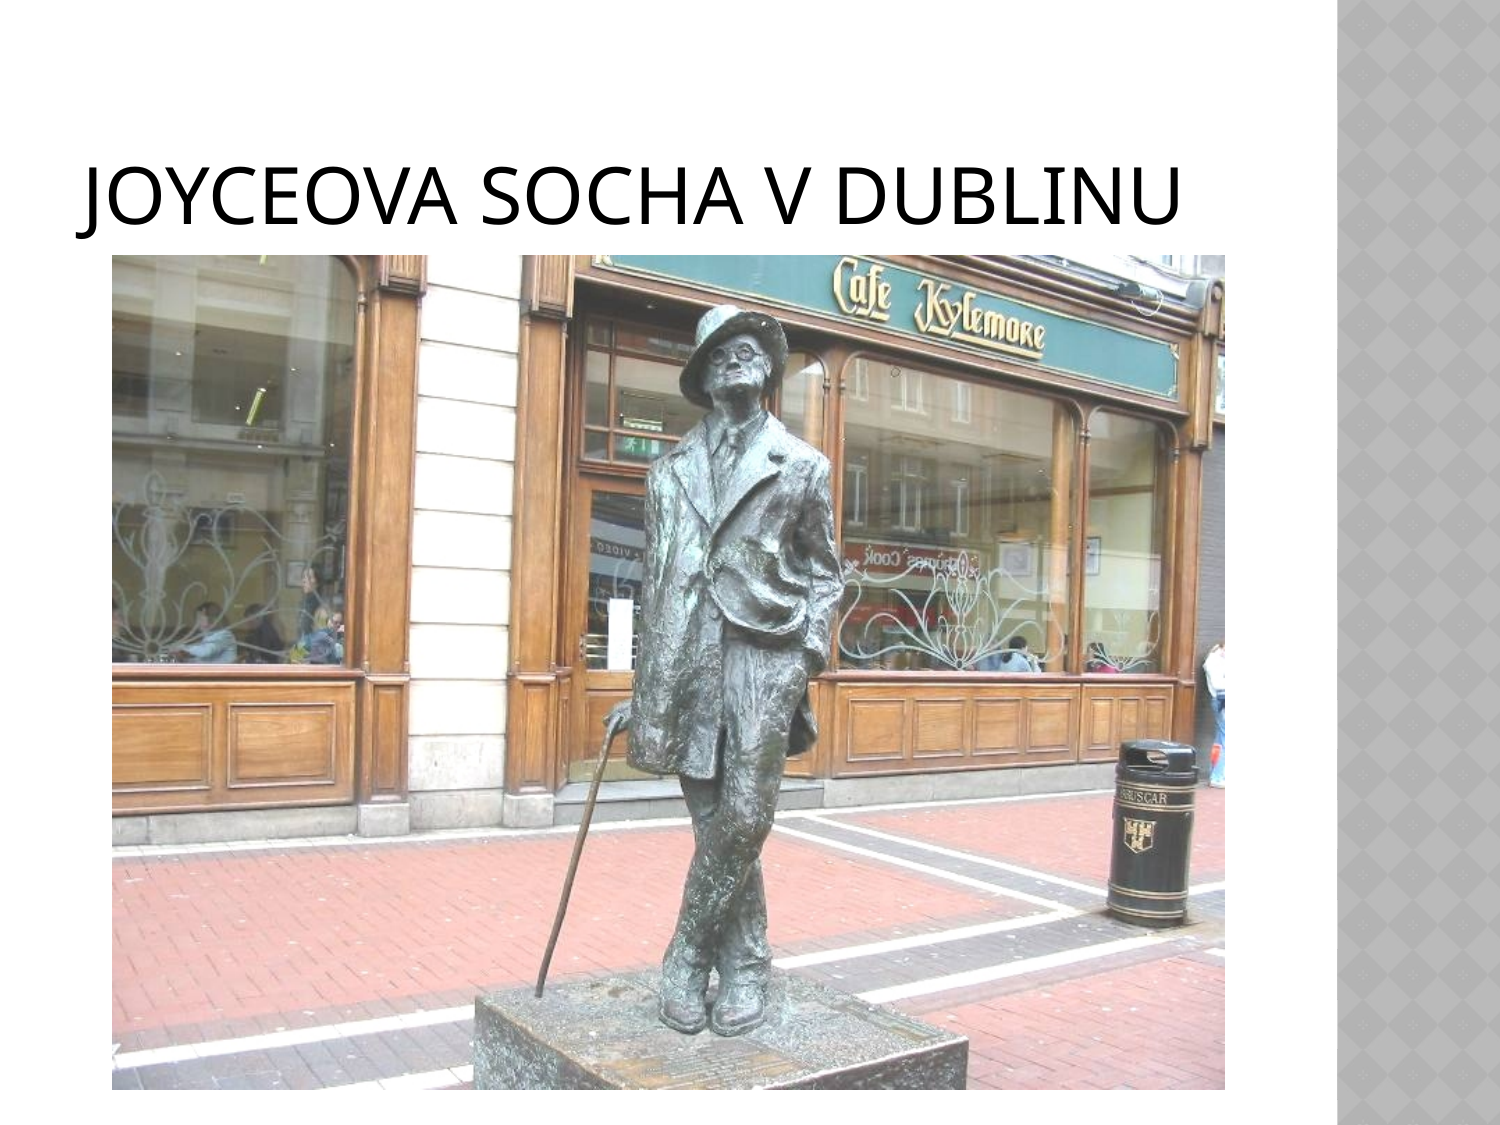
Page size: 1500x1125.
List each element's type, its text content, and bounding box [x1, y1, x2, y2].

picture [111, 254, 1225, 1090]
title Joyceova socha v Dublinu [75, 52, 1263, 240]
